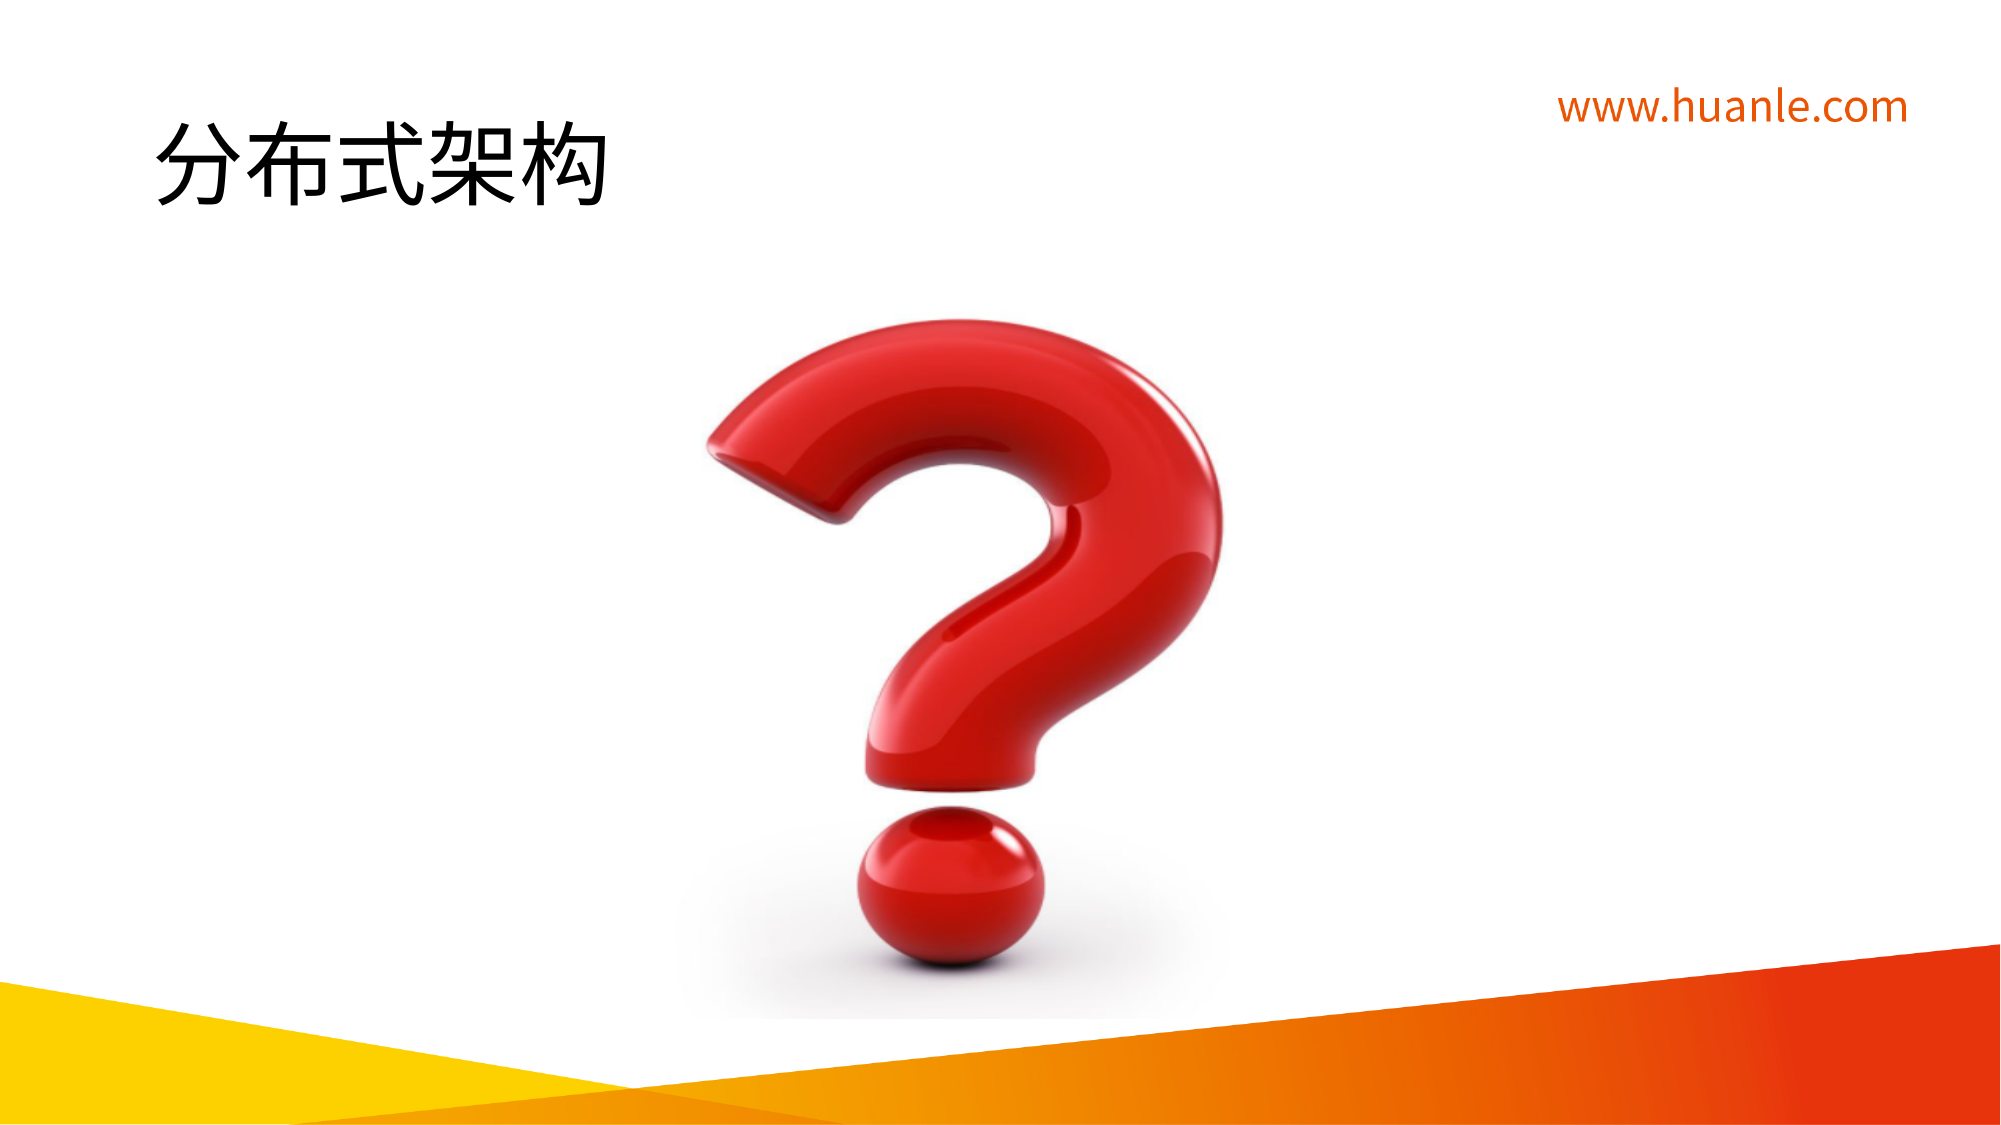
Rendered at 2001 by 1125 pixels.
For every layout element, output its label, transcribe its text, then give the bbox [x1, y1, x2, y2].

title 分布式架构 [137, 59, 1863, 278]
picture [0, 0, 2001, 1125]
